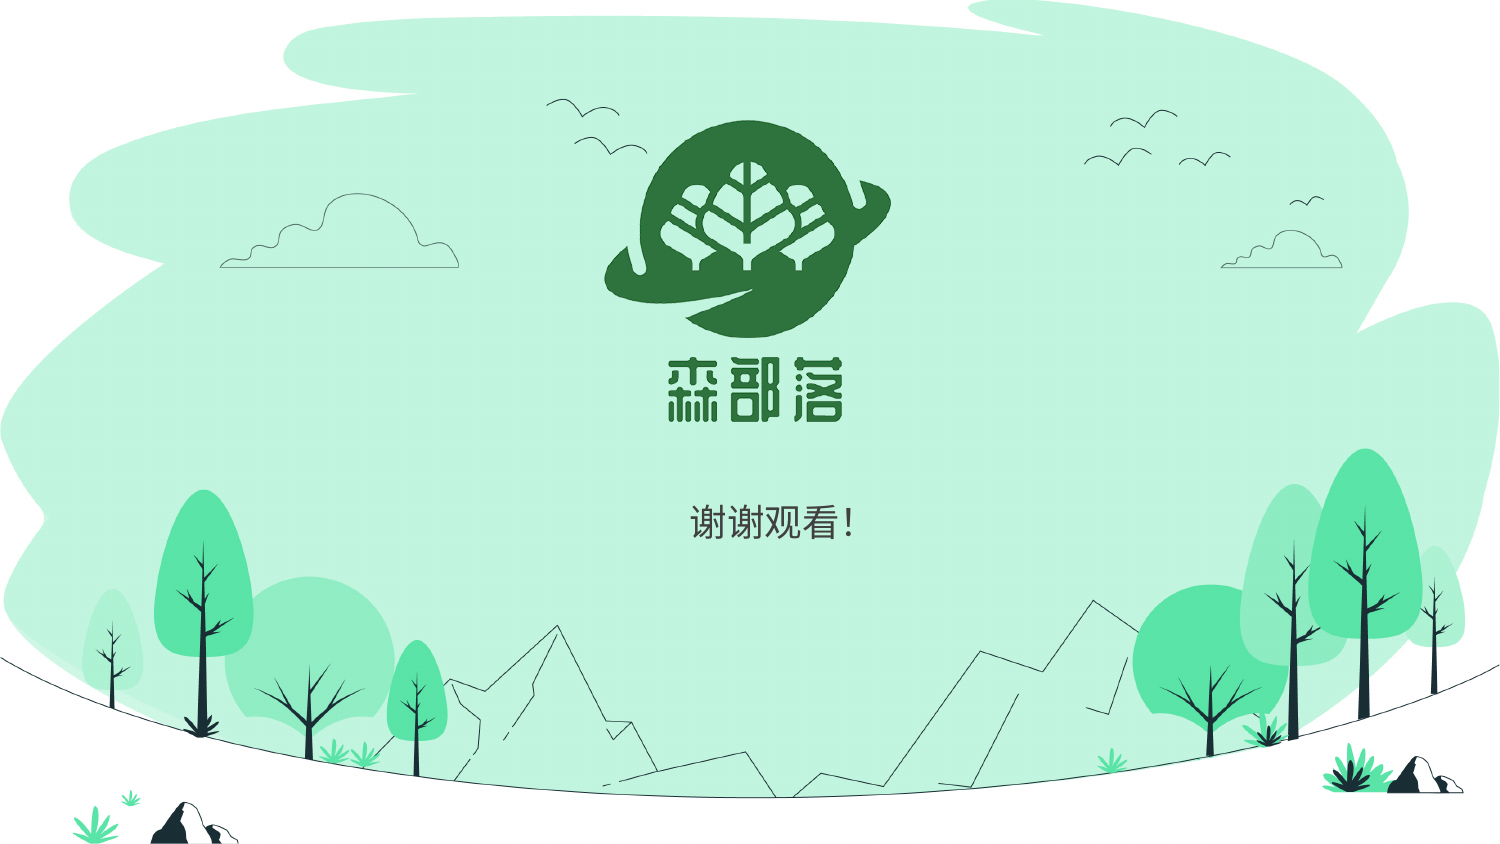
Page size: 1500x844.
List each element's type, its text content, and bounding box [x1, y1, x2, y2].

slide_number [1364, 776, 1425, 822]
picture [0, 0, 1500, 844]
text_box 谢谢观看！ [674, 530, 904, 551]
